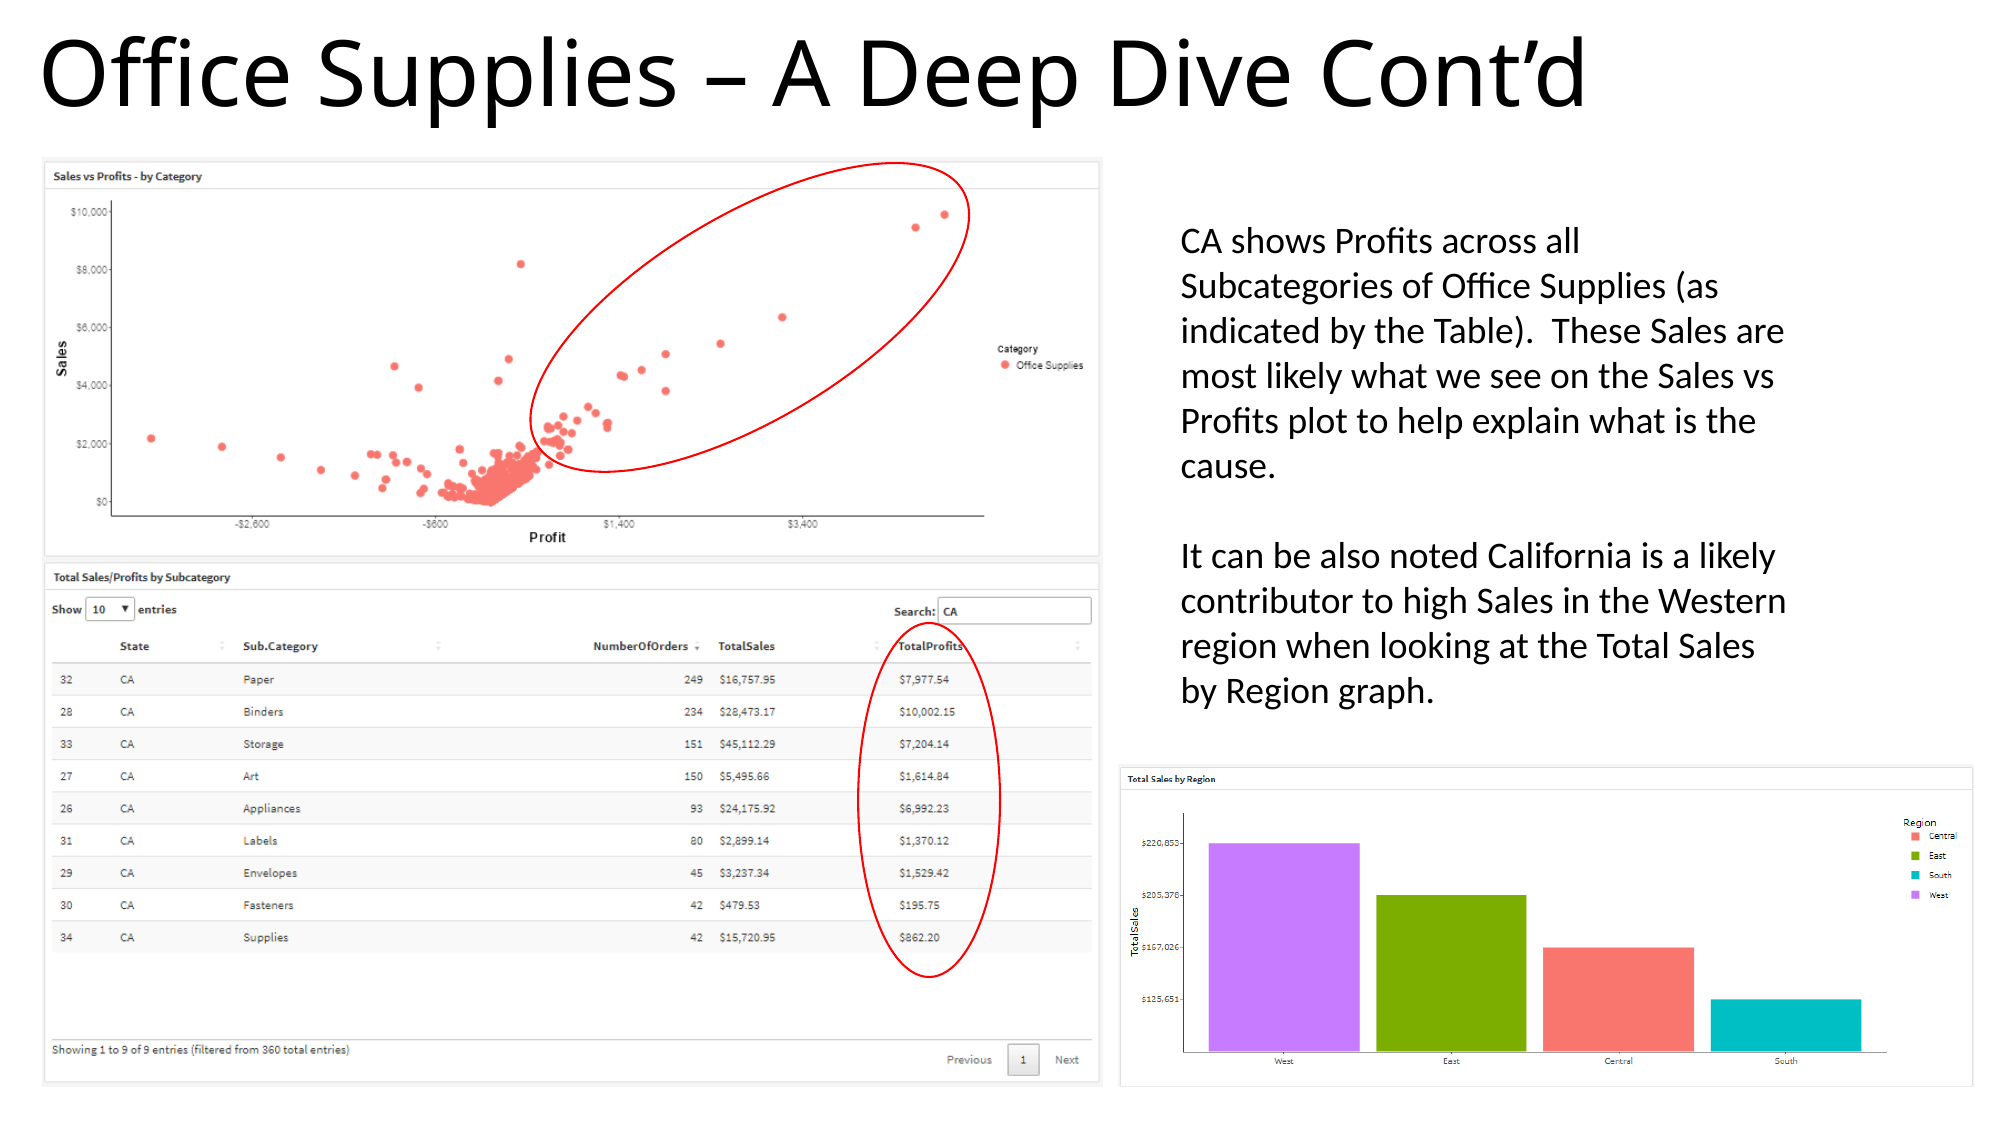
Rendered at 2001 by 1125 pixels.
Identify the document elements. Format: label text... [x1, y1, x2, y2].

text_box CA shows Profits across all Subcategories of Office Supplies (as indicated by the Table). These Sales are most likely what we see on the Sales vs Profits plot to help explain what is the cause. It can be also noted California is a likely contributor to high Sales in the Western region when looking at the Total Sales by Region graph. [1165, 208, 1811, 719]
title Office Supplies – A Deep Dive Cont’d [23, 0, 1921, 186]
picture [1118, 764, 1974, 1087]
picture [42, 157, 1103, 1087]
